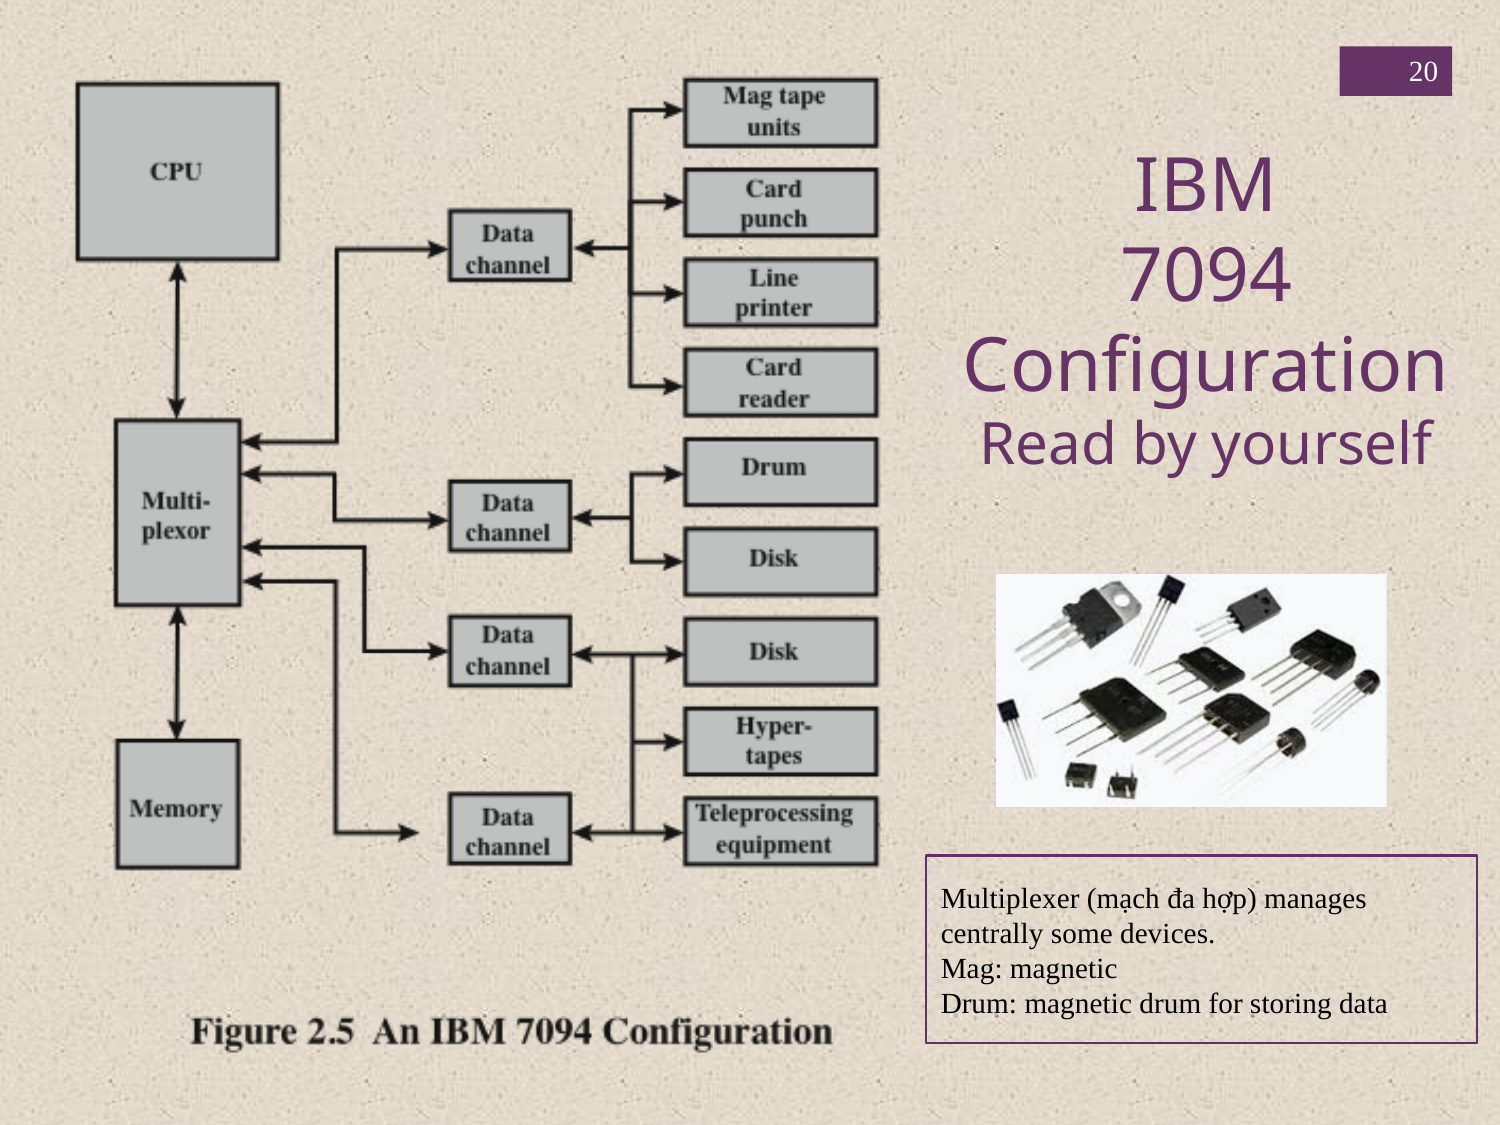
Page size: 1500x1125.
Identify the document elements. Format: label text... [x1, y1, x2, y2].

title IBM 7094 Configuration Read by yourself [967, 128, 1500, 467]
text_box Multiplexer (mạch đa hợp) manages centrally some devices. Mag: magnetic Drum: magnetic drum for storing data [967, 855, 1477, 1043]
picture [0, 0, 1500, 1125]
slide_number ‹#› [1362, 39, 1454, 100]
